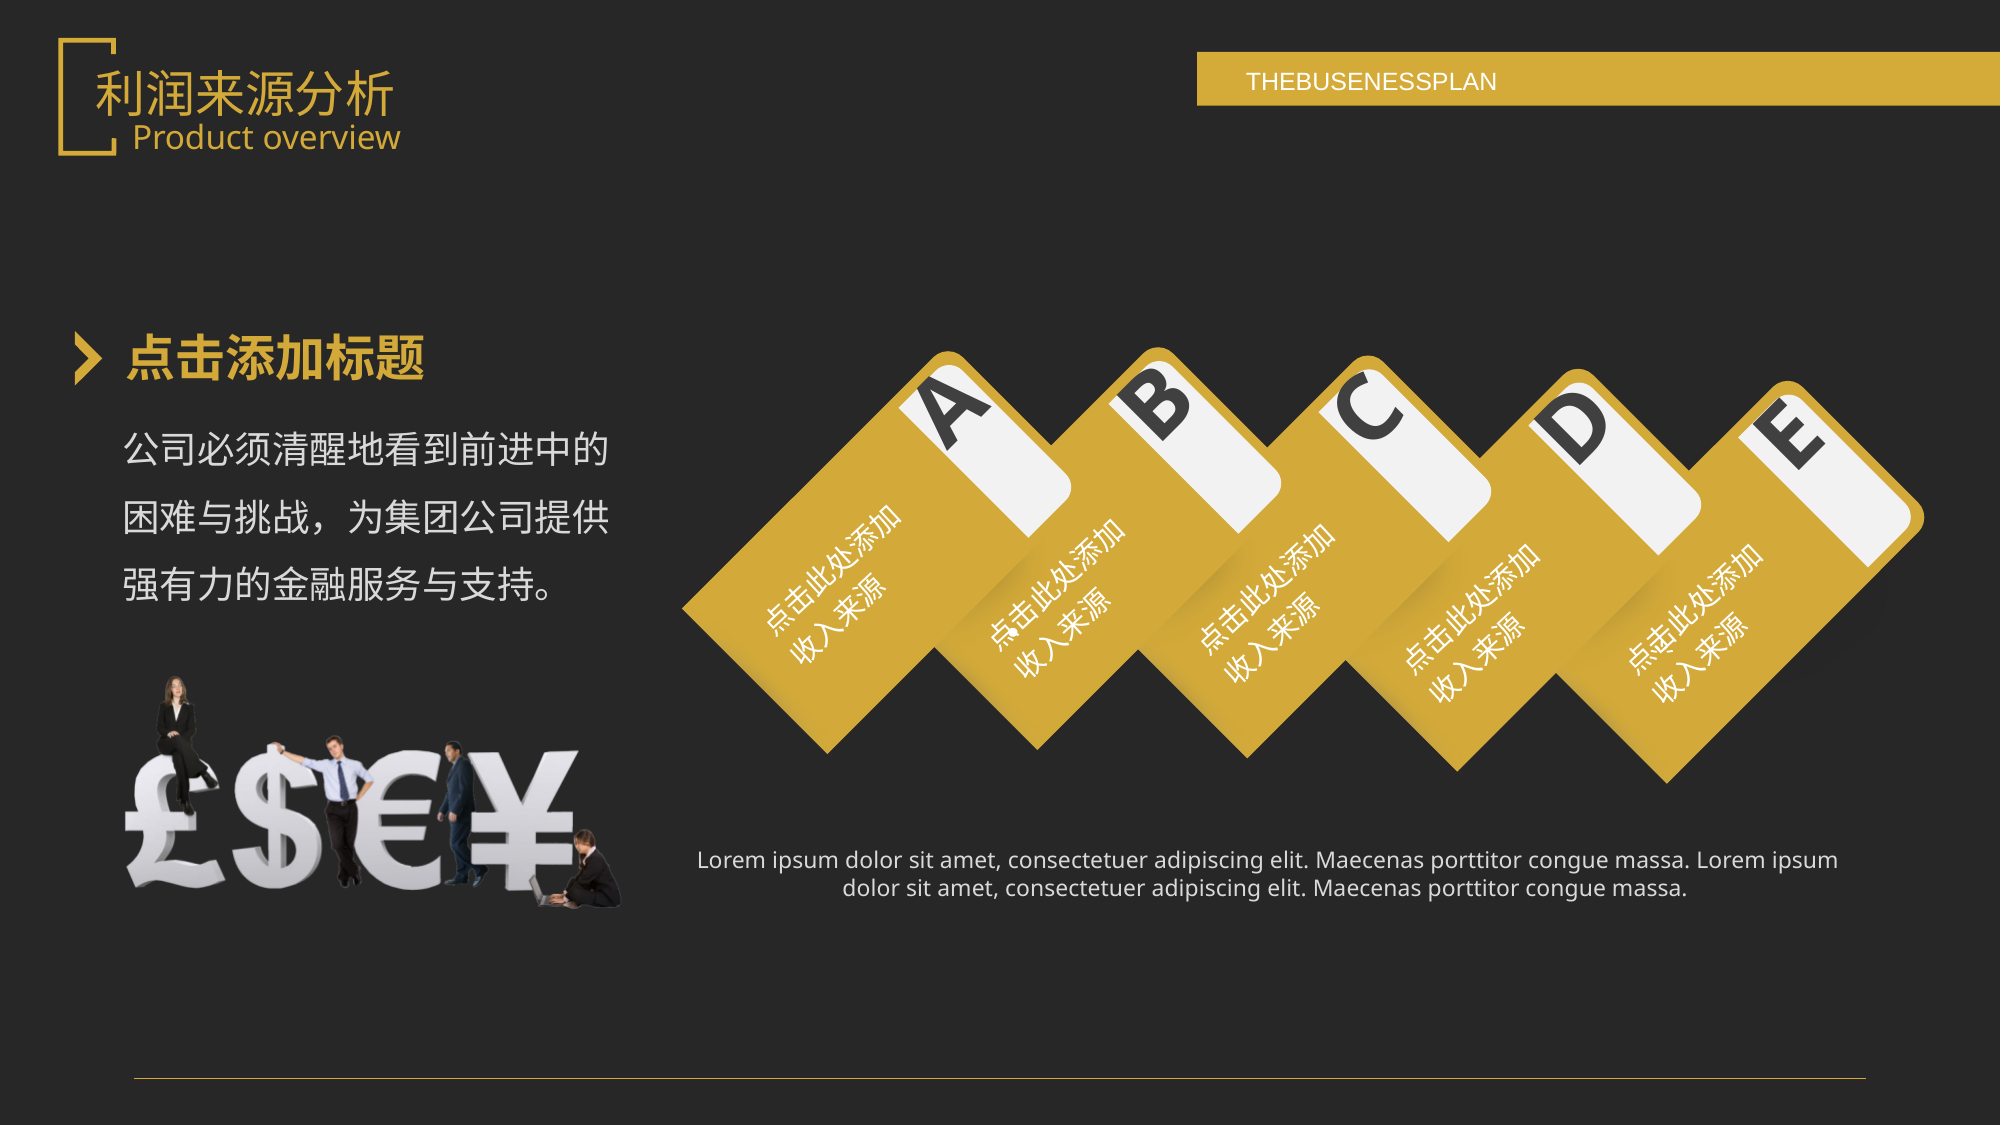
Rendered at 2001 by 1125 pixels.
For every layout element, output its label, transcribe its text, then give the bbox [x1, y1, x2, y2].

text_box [1287, 358, 1735, 963]
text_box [867, 336, 1315, 941]
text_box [1077, 345, 1525, 949]
text_box 公司必须清醒地看到前进中的困难与挑战，为集团公司提供强有力的金融服务与支持。 [107, 396, 650, 659]
text_box 利润来源分析 [80, 54, 469, 130]
text_box Product overview [117, 109, 443, 164]
text_box 点击添加标题 [110, 318, 450, 394]
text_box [1496, 369, 1945, 975]
text_box [59, 39, 116, 155]
picture [124, 675, 624, 912]
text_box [657, 340, 1105, 945]
text_box [74, 331, 103, 386]
